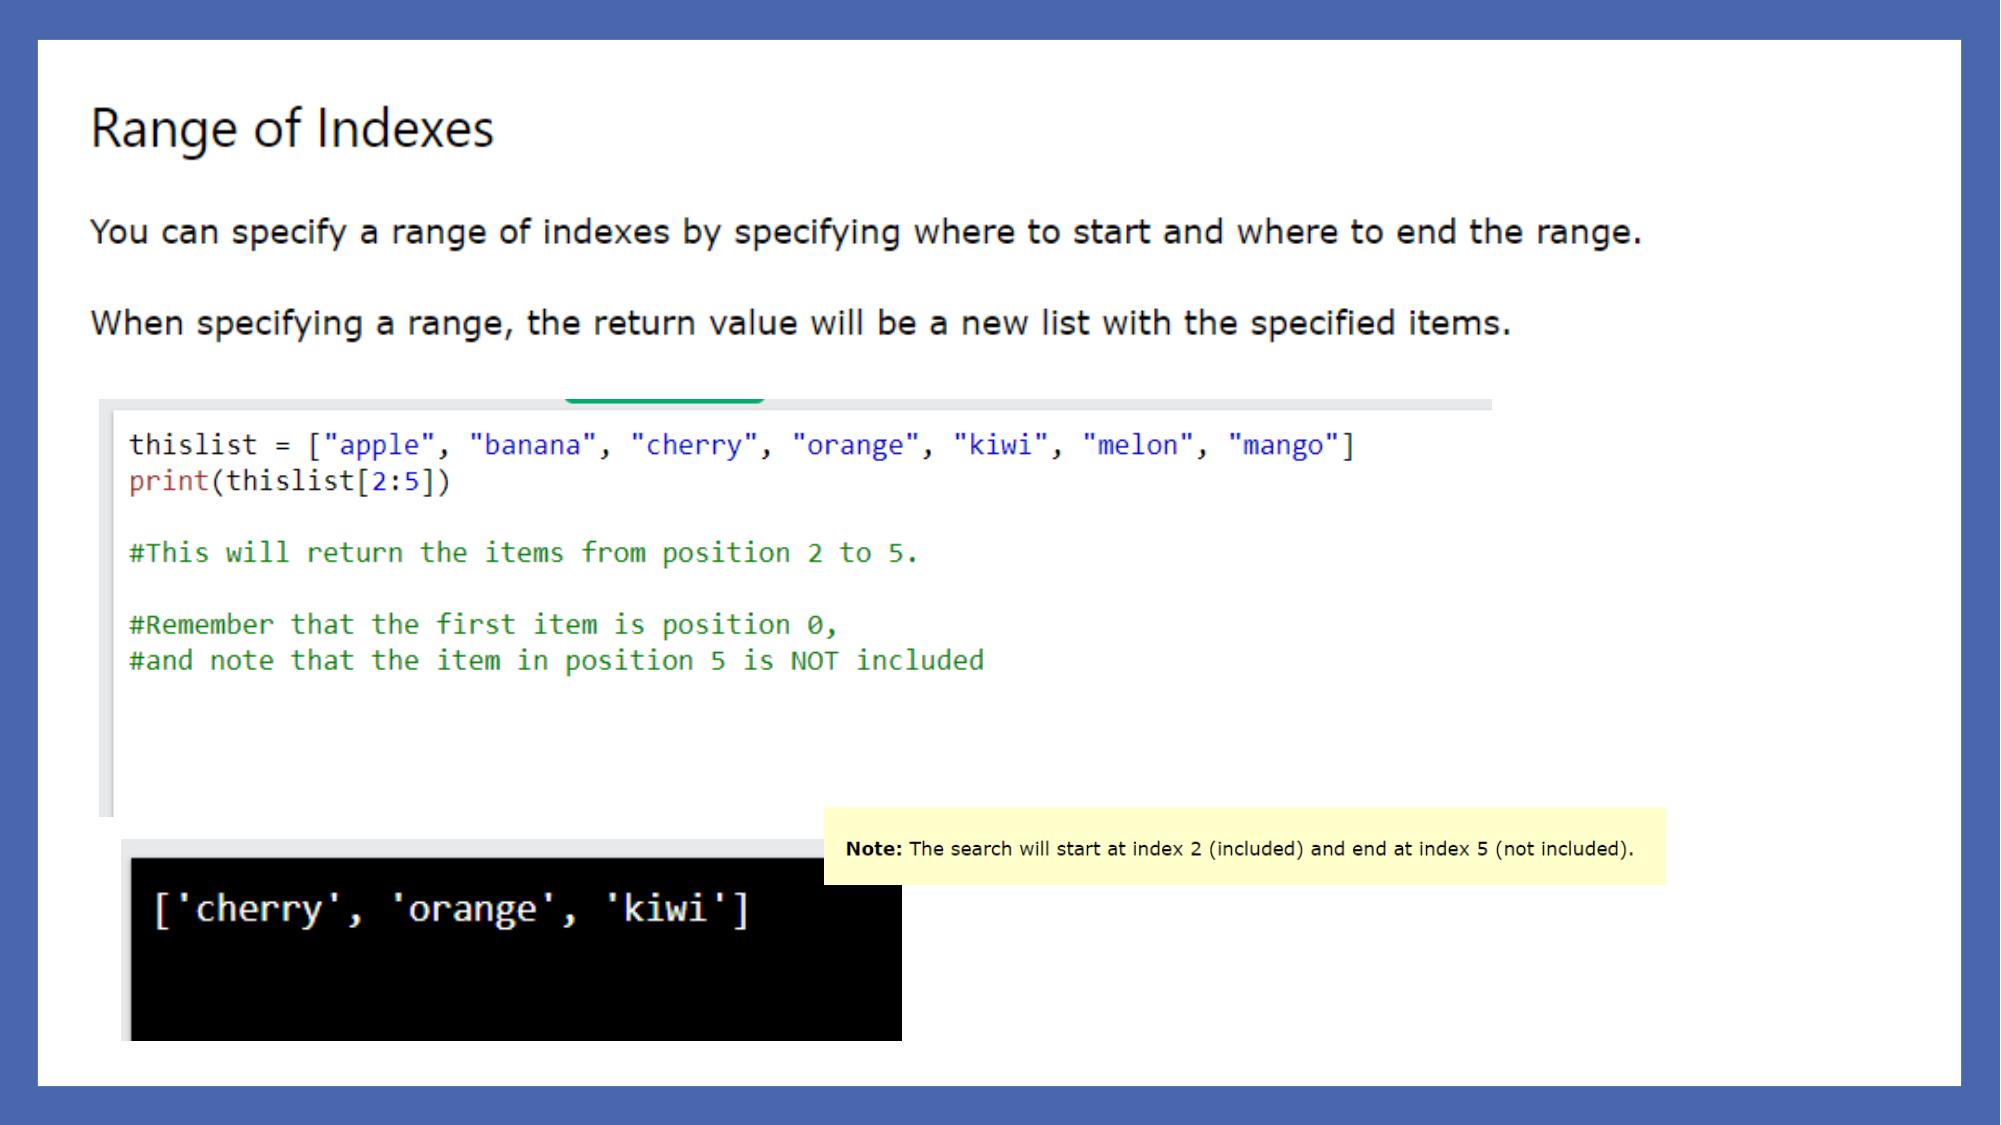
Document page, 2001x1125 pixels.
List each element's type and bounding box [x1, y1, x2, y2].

picture [62, 84, 1686, 376]
picture [99, 398, 1666, 1041]
